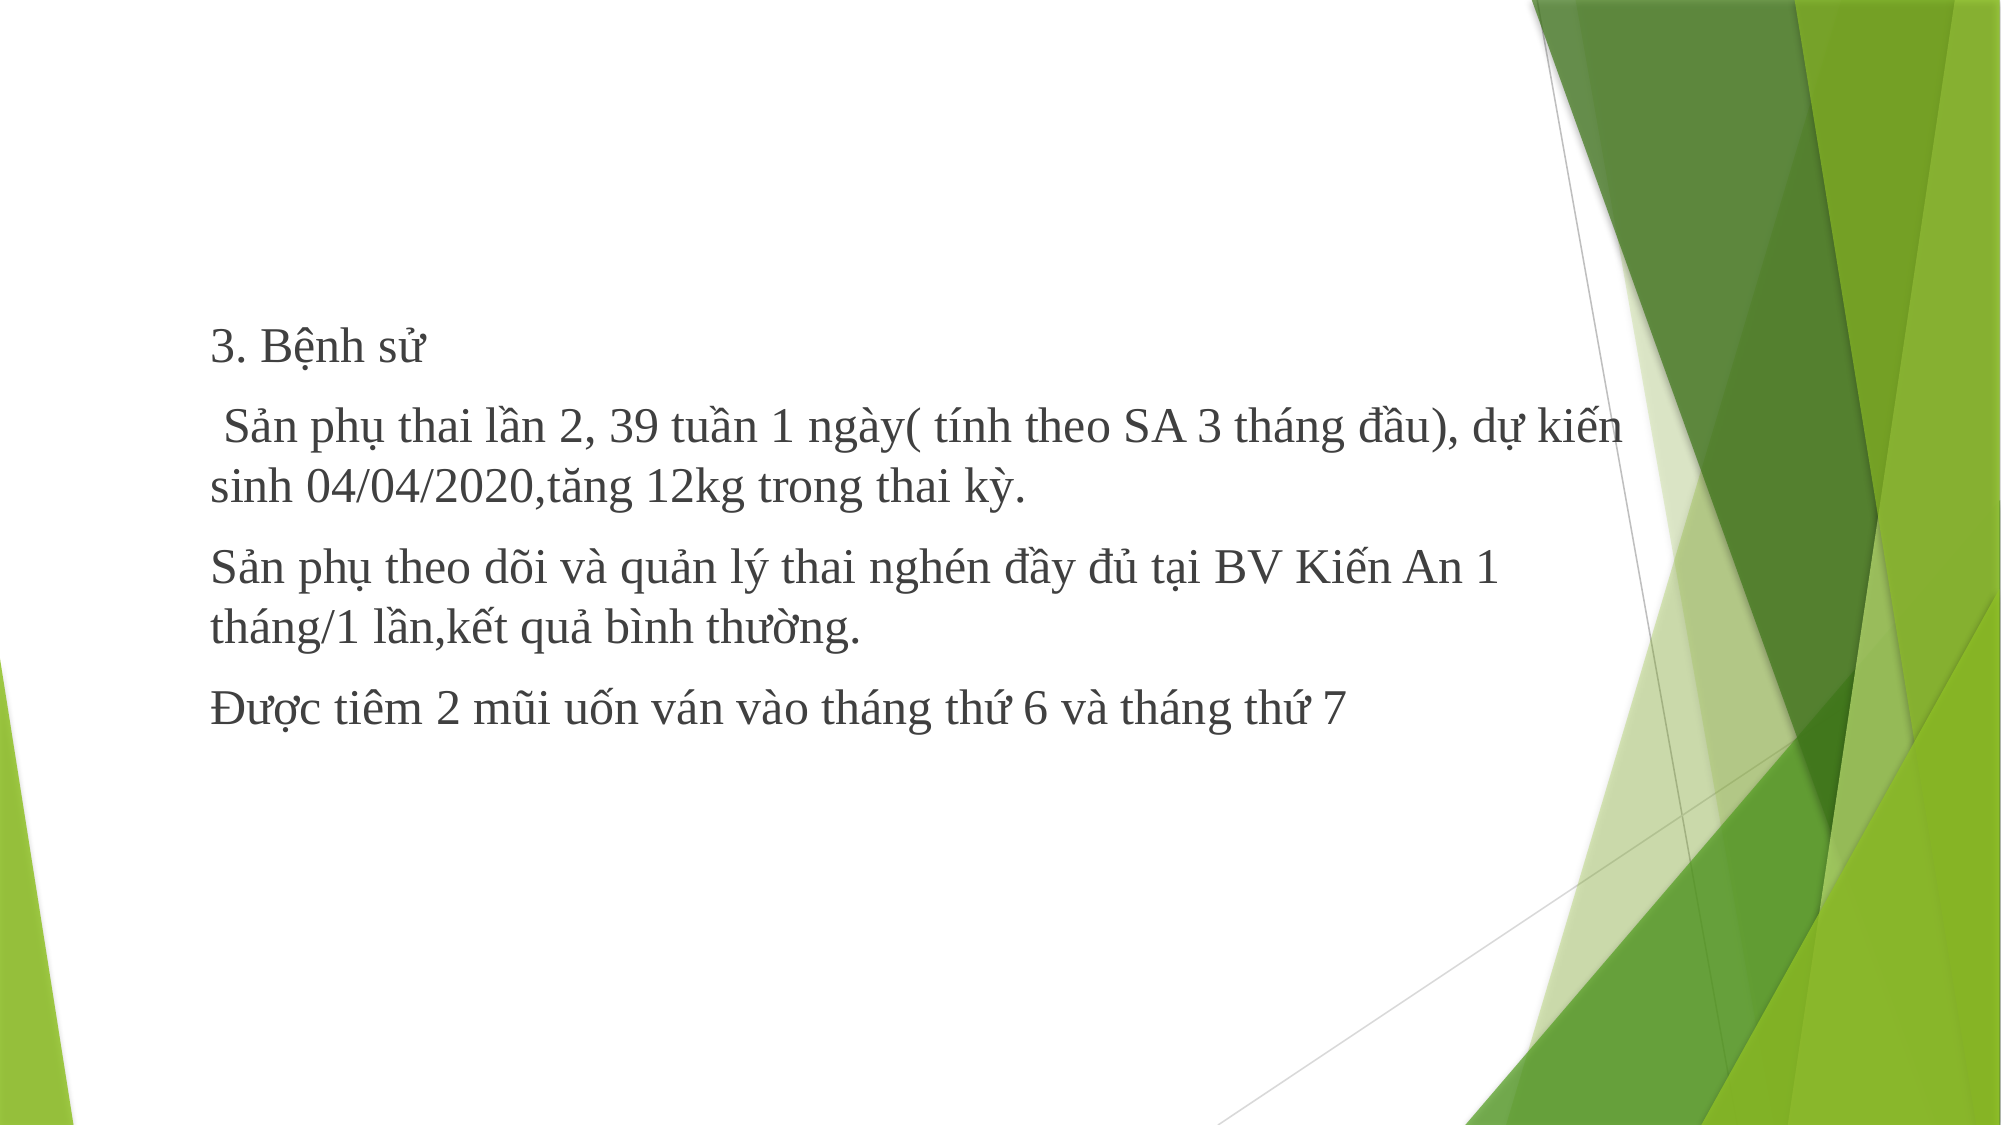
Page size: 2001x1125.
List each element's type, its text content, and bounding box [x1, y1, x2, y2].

list 3. Bệnh sử Sản phụ thai lần 2, 39 tuần 1 ngày( tính theo SA 3 tháng đầu), dự kiến sinh 04/04/2020,tăng 12kg trong thai kỳ. Sản phụ theo dõi và quản lý thai nghén đầy đủ tại BV Kiến An 1 tháng/1 lần,kết quả bình thường. Được tiêm 2 mũi uốn ván vào tháng thứ 6 và tháng thứ 7 [195, 62, 1646, 960]
